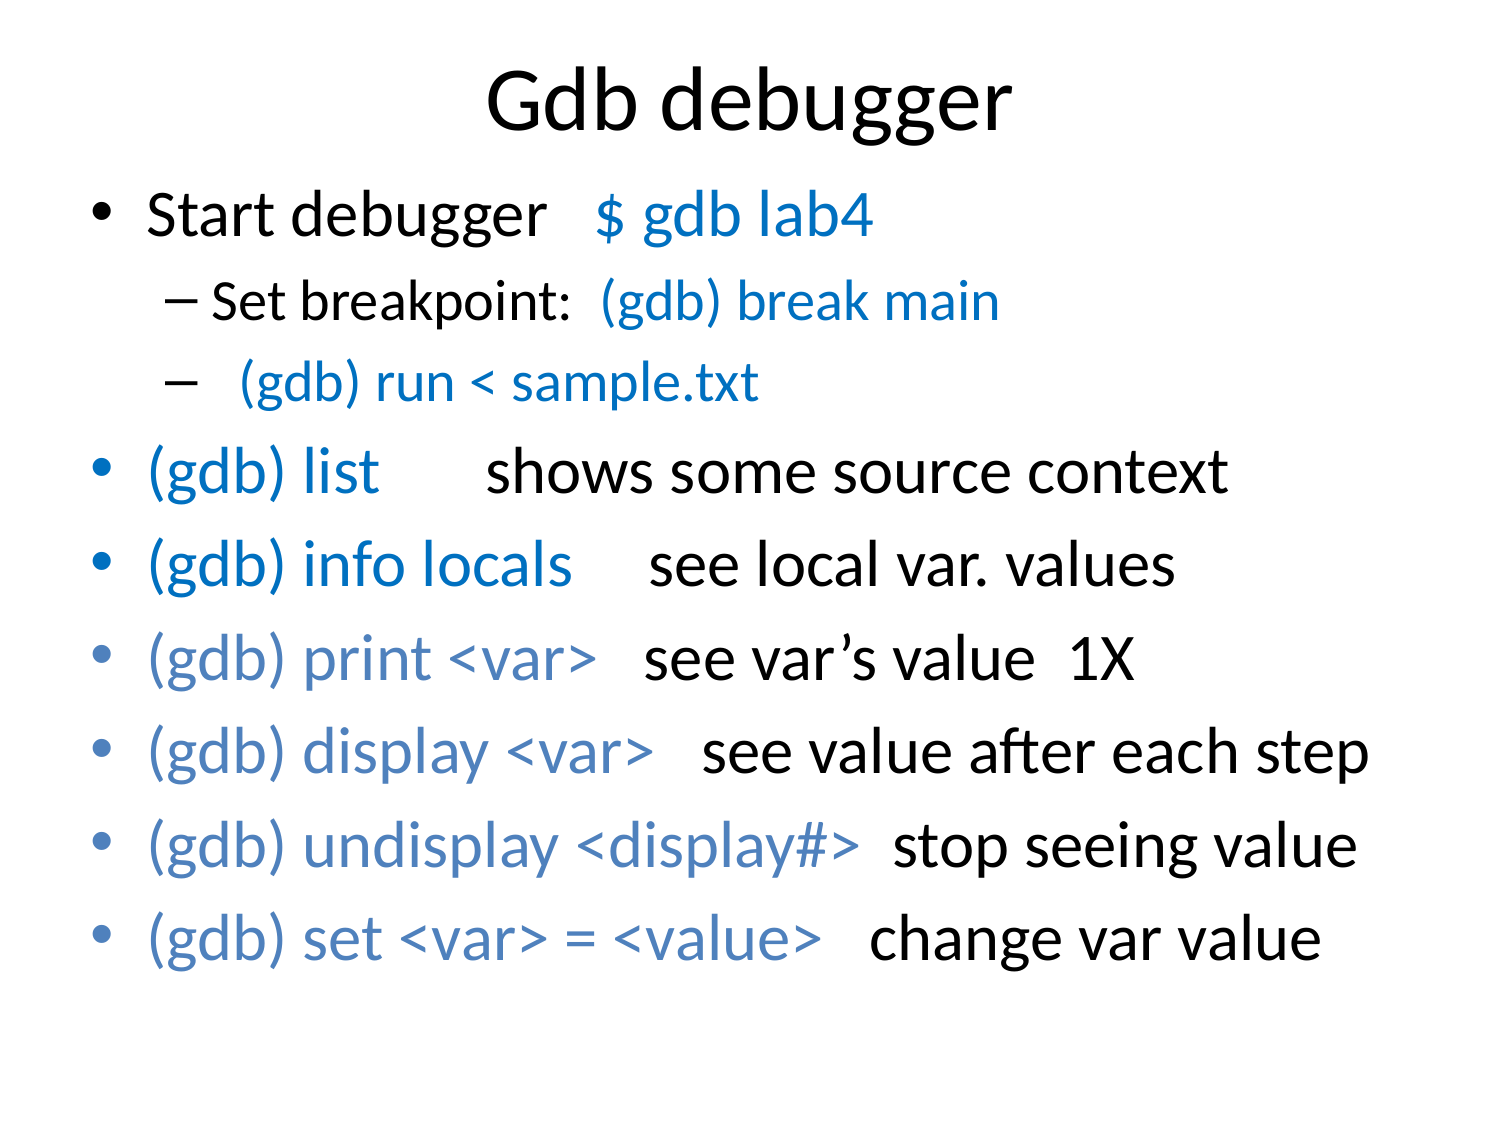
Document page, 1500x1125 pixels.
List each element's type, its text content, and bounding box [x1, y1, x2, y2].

title Gdb debugger [75, 24, 1425, 162]
list Start debugger $ gdb lab4 Set breakpoint: (gdb) break main (gdb) run < sample.txt (gdb) list shows some source context (gdb) info locals see local var. values (gdb) print <var> see var’s value 1X (gdb) display <var> see value after each step (gdb) undisplay <display#> stop seeing value (gdb) set <var> = <value> change var value [75, 162, 1425, 1075]
